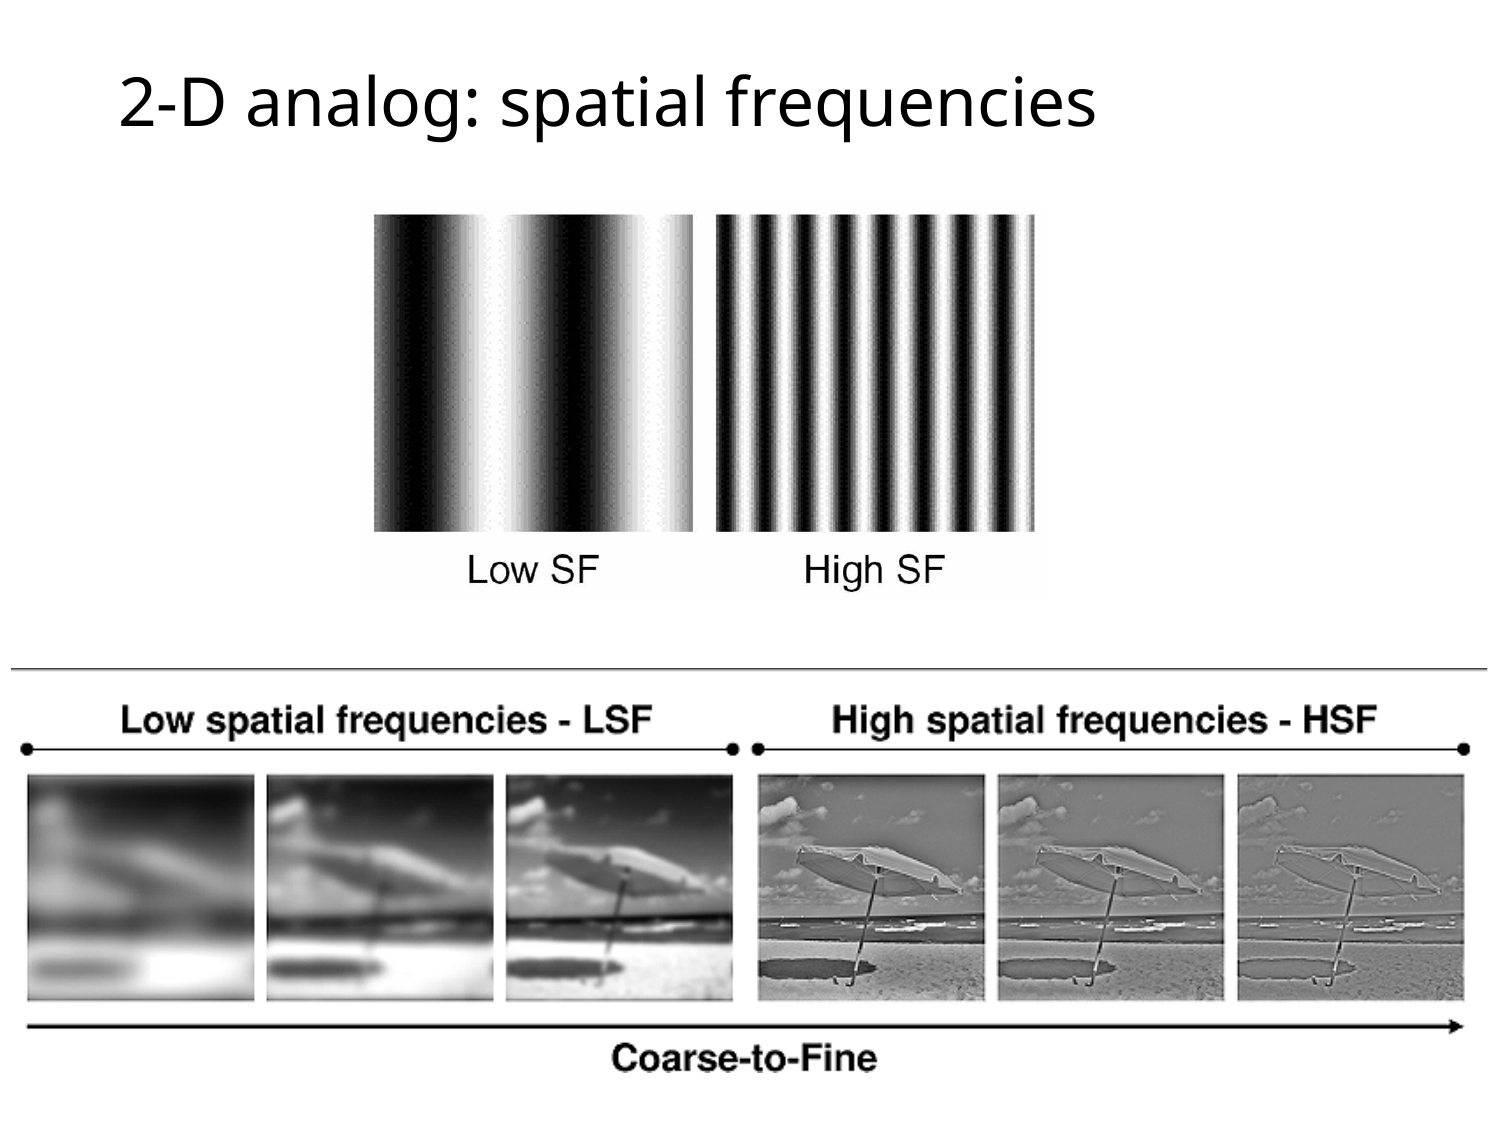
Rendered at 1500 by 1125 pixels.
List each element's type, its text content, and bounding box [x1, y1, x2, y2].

title 2-D analog: spatial frequencies [103, 59, 1397, 150]
picture [10, 668, 1488, 1073]
picture [362, 205, 1044, 600]
